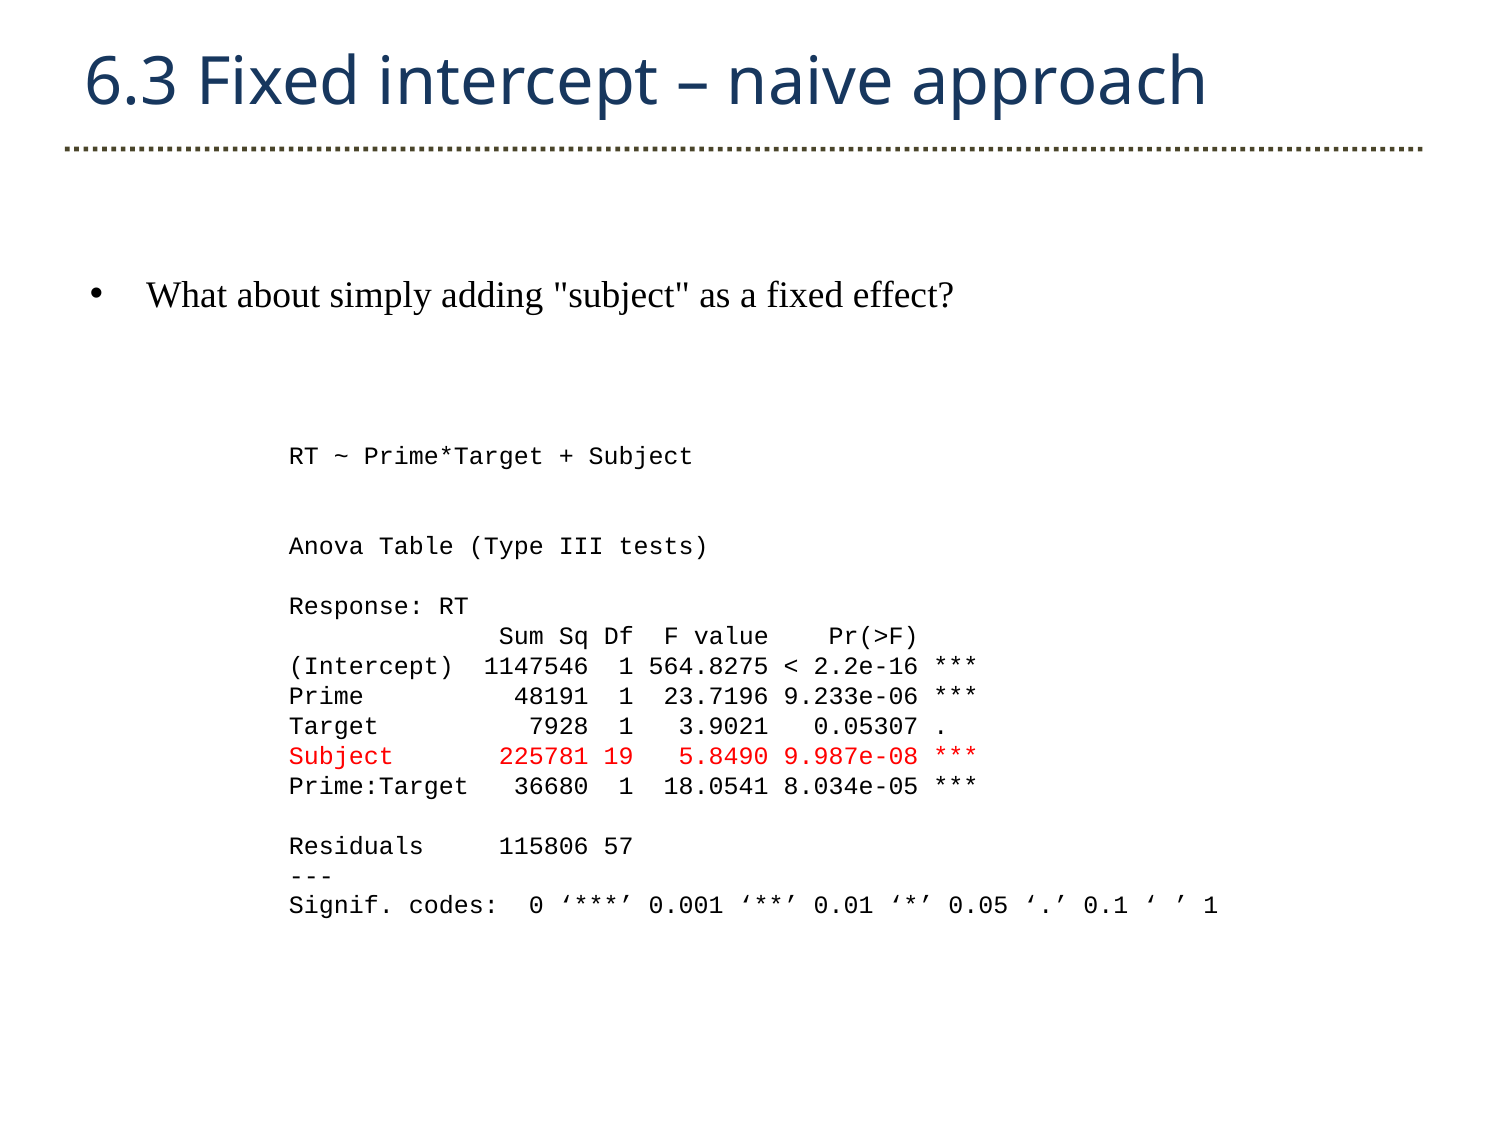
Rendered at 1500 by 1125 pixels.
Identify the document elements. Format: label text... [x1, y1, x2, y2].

text_box 6.3 Fixed intercept – naive approach [69, 30, 1412, 126]
text_box What about simply adding "subject" as a fixed effect? [75, 262, 1425, 1012]
text_box RT ~ Prime*Target + Subject Anova Table (Type III tests) Response: RT Sum Sq Df F value Pr(>F) (Intercept) 1147546 1 564.8275 < 2.2e-16 *** Prime 48191 1 23.7196 9.233e-06 *** Target 7928 1 3.9021 0.05307 . Subject 225781 19 5.8490 9.987e-08 *** Prime:Target 36680 1 18.0541 8.034e-05 *** Residuals 115806 57 --- Signif. codes: 0 ‘***’ 0.001 ‘**’ 0.01 ‘*’ 0.05 ‘.’ 0.1 ‘ ’ 1 [274, 432, 1294, 927]
